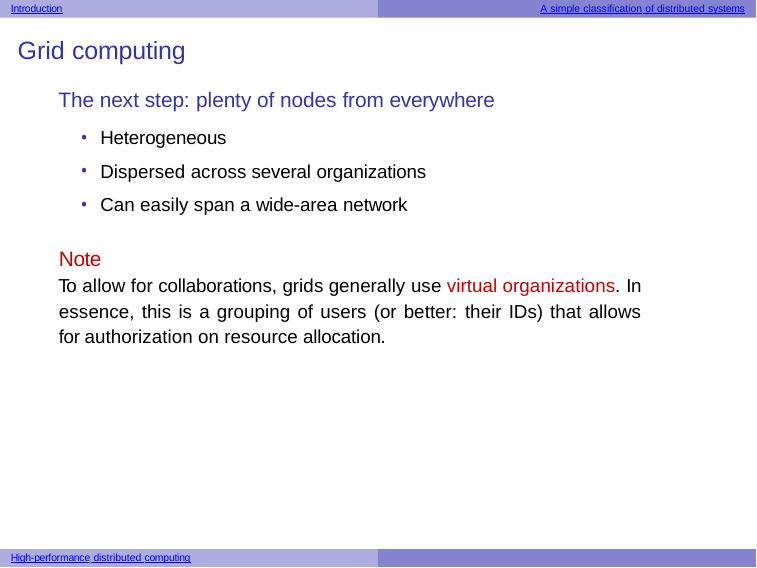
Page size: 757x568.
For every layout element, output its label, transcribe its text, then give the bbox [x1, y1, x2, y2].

text_box Grid computing The next step: plenty of nodes from everywhere Heterogeneous Dispersed across several organizations Can easily span a wide-area network Note To allow for collaborations, grids generally use virtual organizations. In essence, this is a grouping of users (or better: their IDs) that allows for authorization on resource allocation. [9, 32, 644, 347]
text_box A simple classification of distributed systems [538, 0, 748, 15]
text_box Introduction [8, 0, 68, 15]
text_box [377, 0, 756, 18]
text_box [0, 548, 757, 568]
